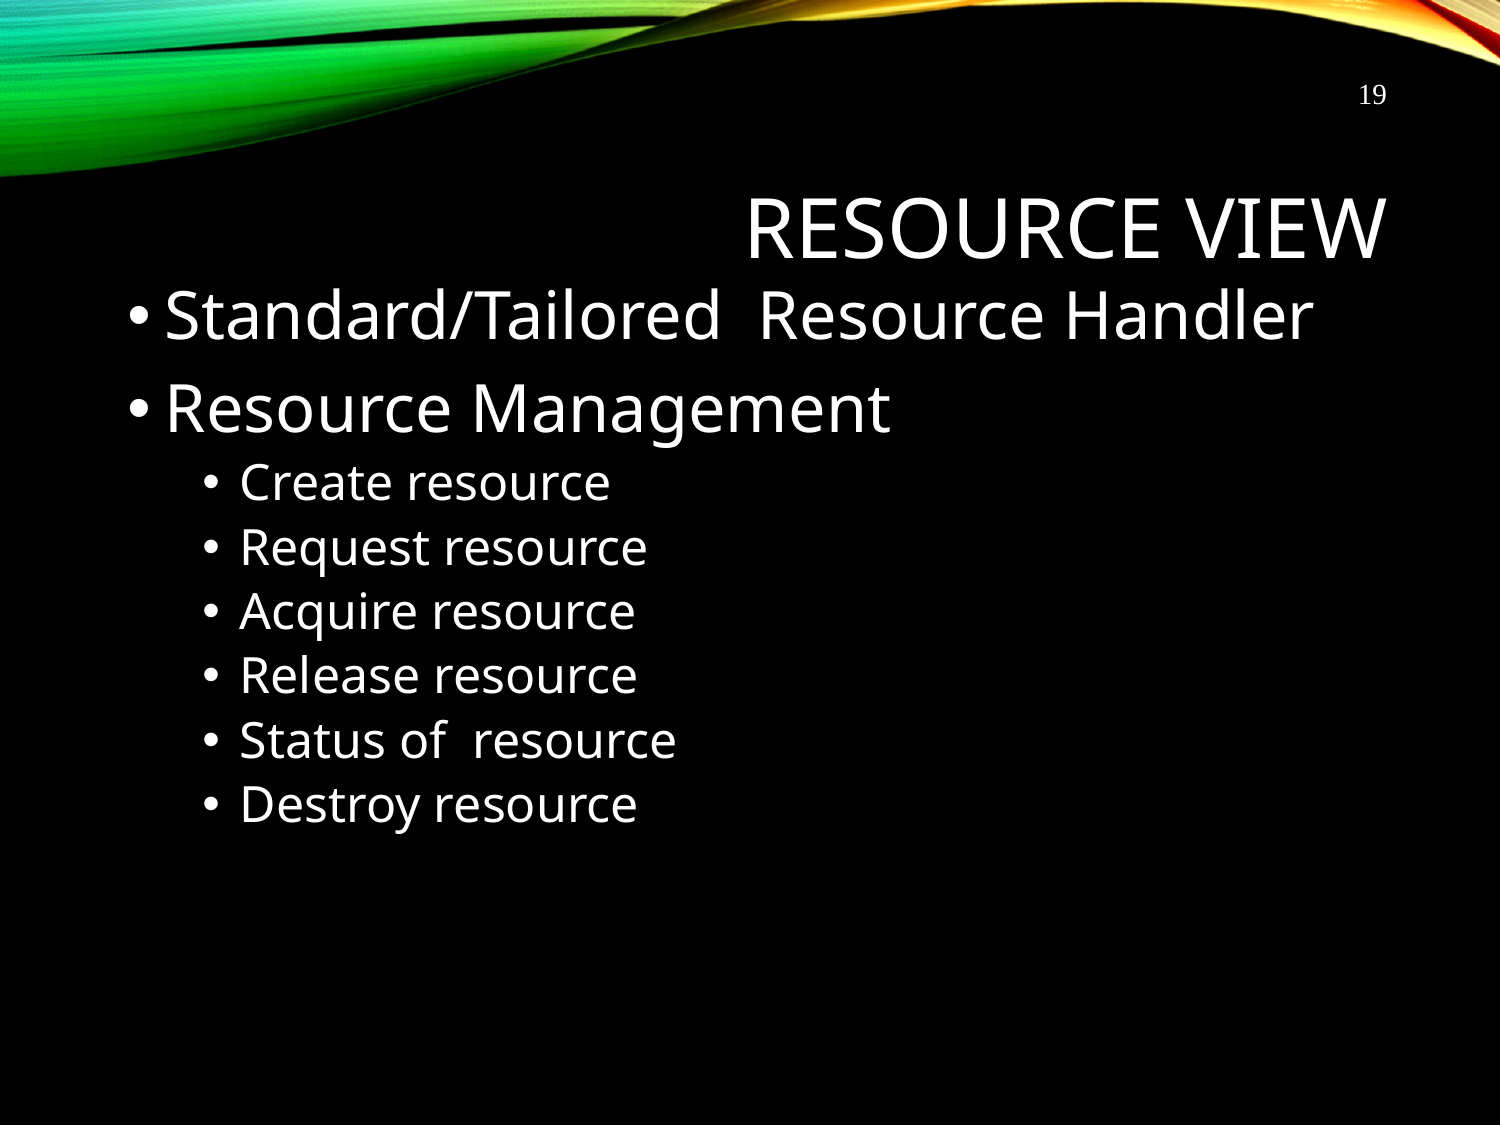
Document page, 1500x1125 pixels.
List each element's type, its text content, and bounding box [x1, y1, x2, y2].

title Resource View [356, 125, 1403, 338]
picture [0, 0, 1500, 178]
list Standard/Tailored Resource Handler Resource Management Create resource Request resource Acquire resource Release resource Status of resource Destroy resource [112, 275, 1388, 950]
slide_number 19 [1078, 62, 1403, 123]
